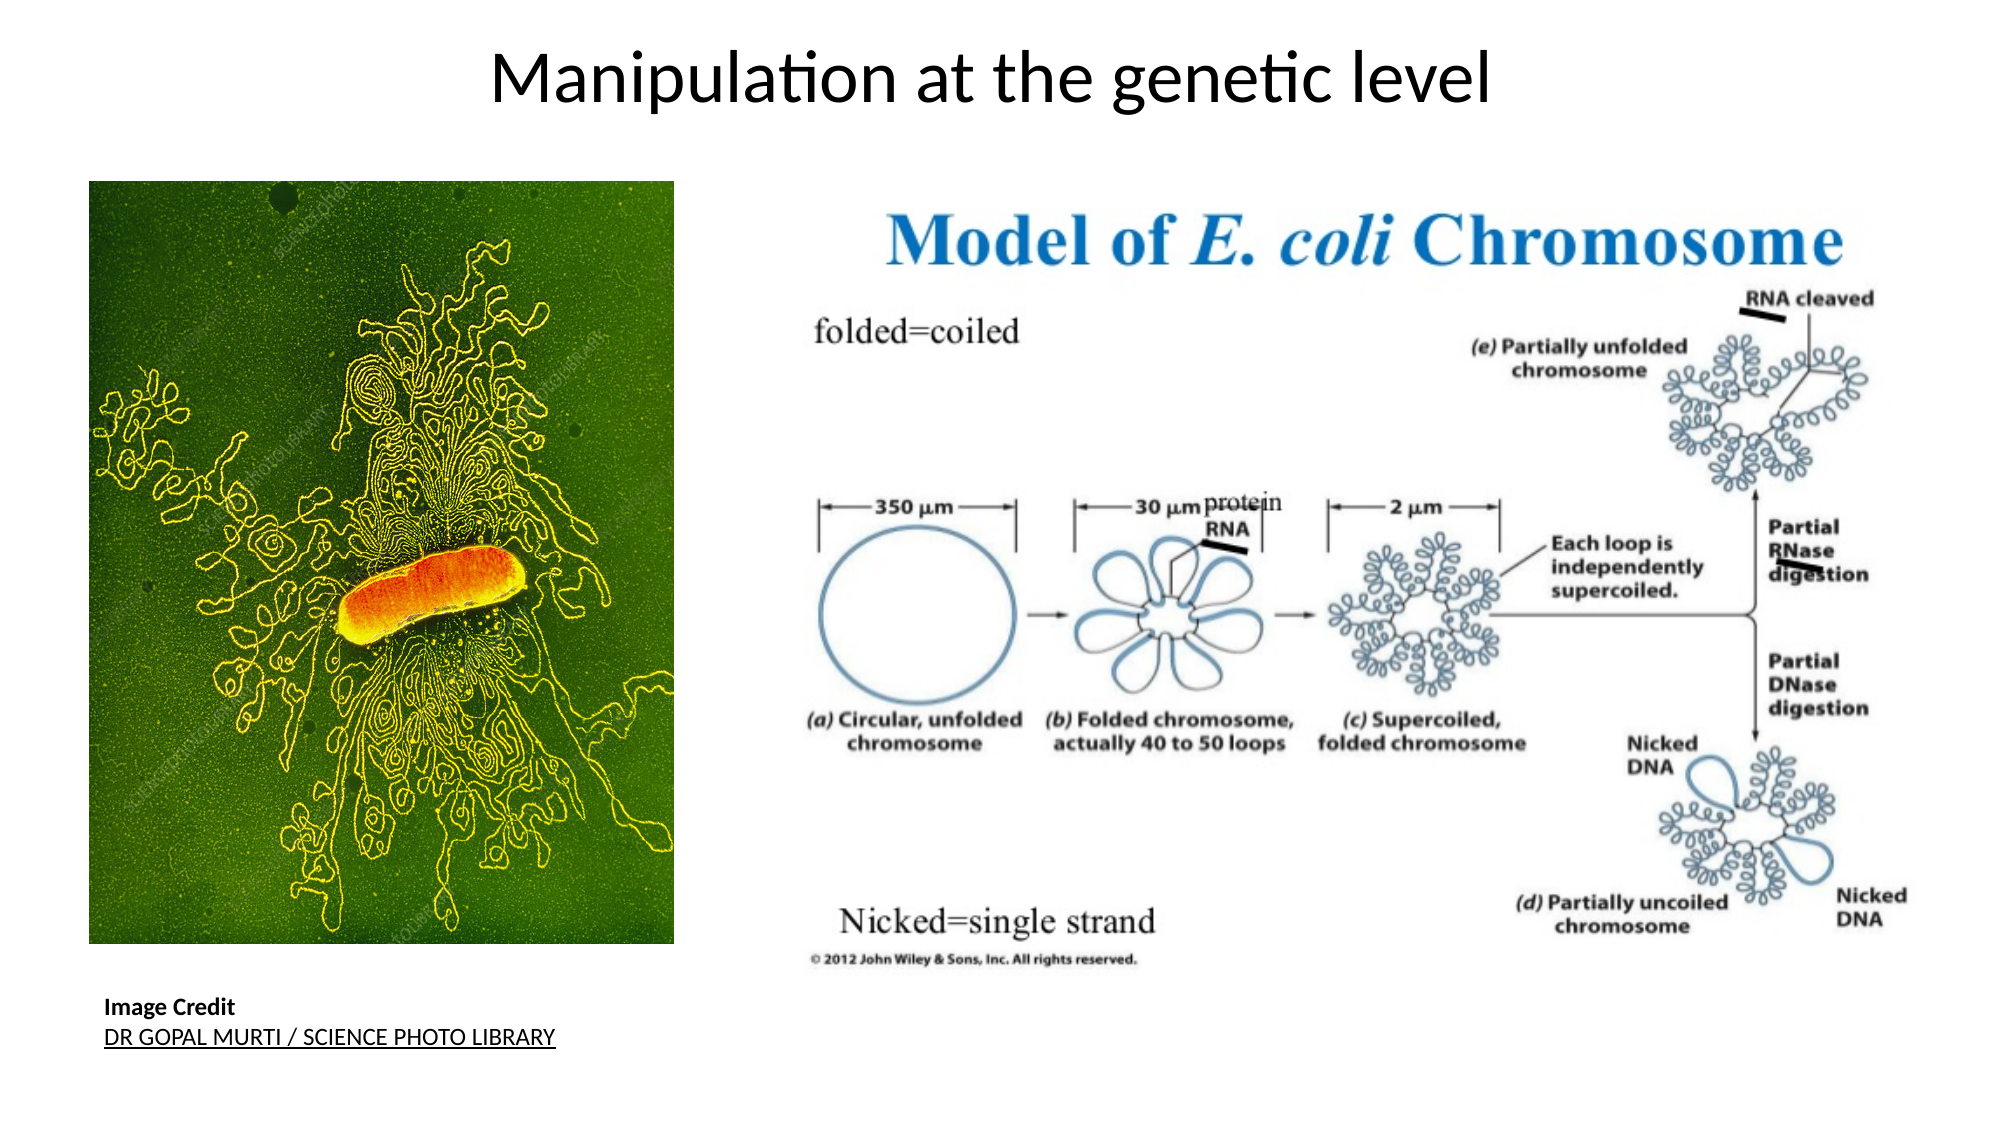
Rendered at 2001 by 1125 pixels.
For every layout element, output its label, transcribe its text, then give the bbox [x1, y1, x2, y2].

text_box Image Credit DR GOPAL MURTI / SCIENCE PHOTO LIBRARY [89, 983, 1090, 1058]
text_box Manipulation at the genetic level [0, 20, 2000, 125]
picture [803, 181, 1916, 1017]
picture [89, 181, 674, 944]
